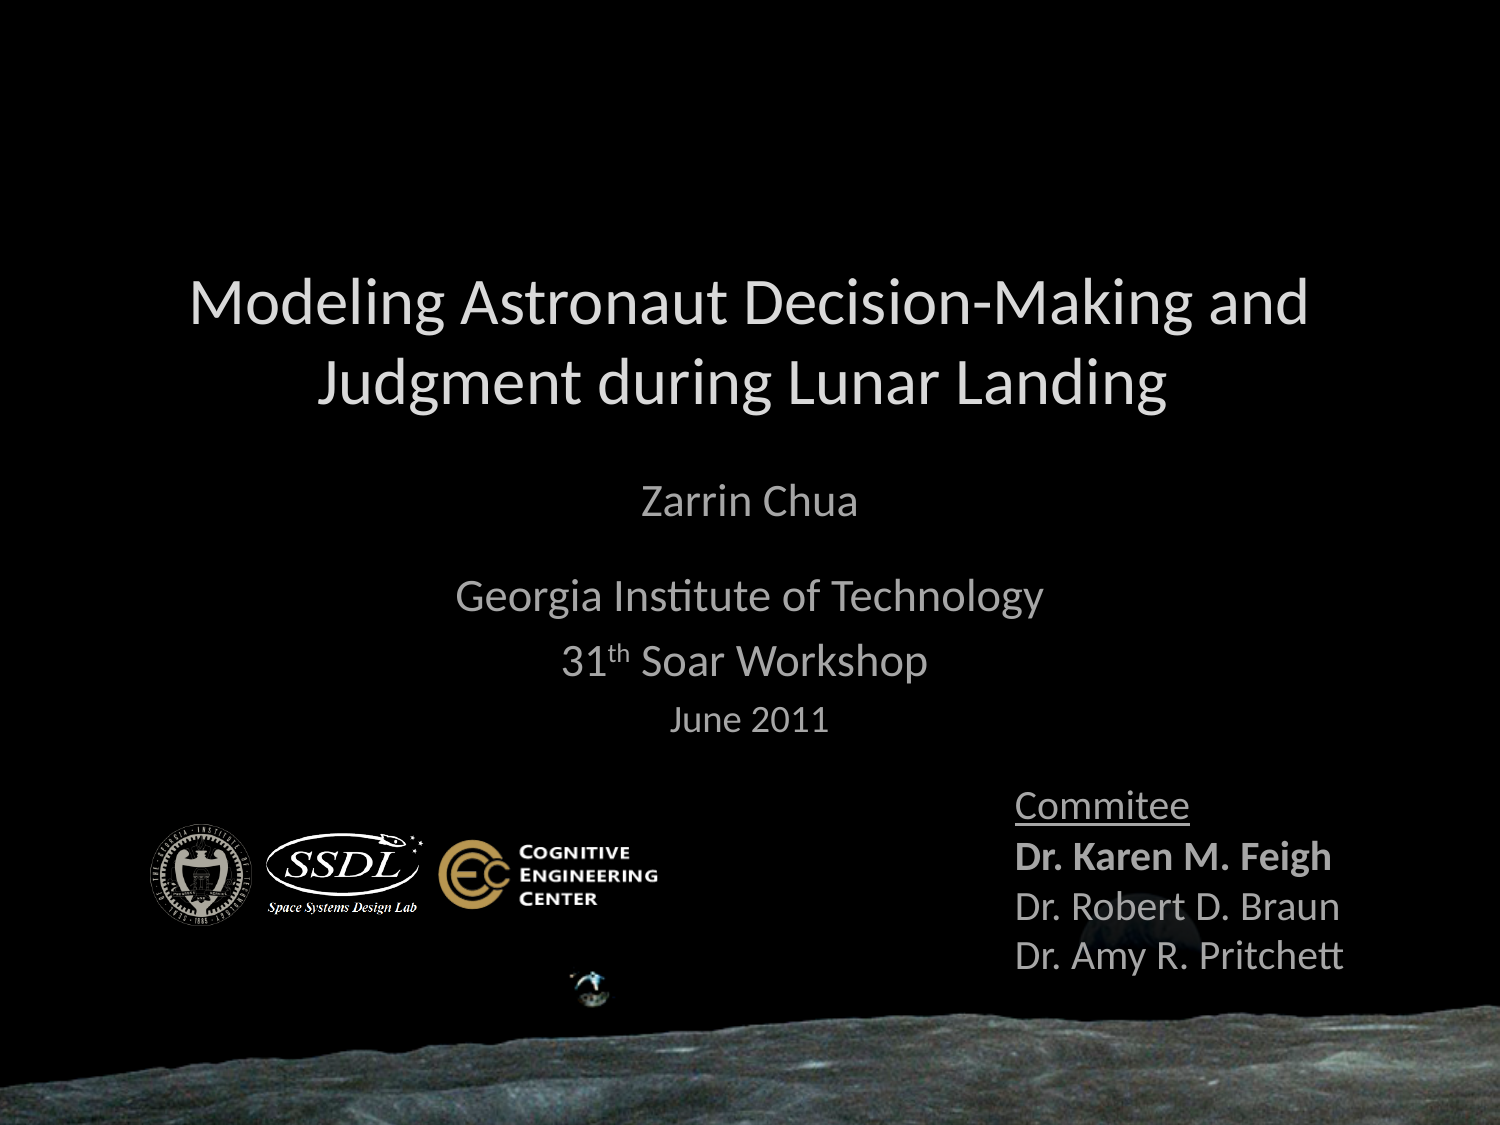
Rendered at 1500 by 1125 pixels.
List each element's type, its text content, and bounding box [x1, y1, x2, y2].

subtitle Zarrin Chua Georgia Institute of Technology 31th Soar Workshop June 2011 [437, 462, 1063, 704]
title Modeling Astronaut Decision-Making and Judgment during Lunar Landing [112, 237, 1388, 438]
picture [0, 705, 1500, 1125]
